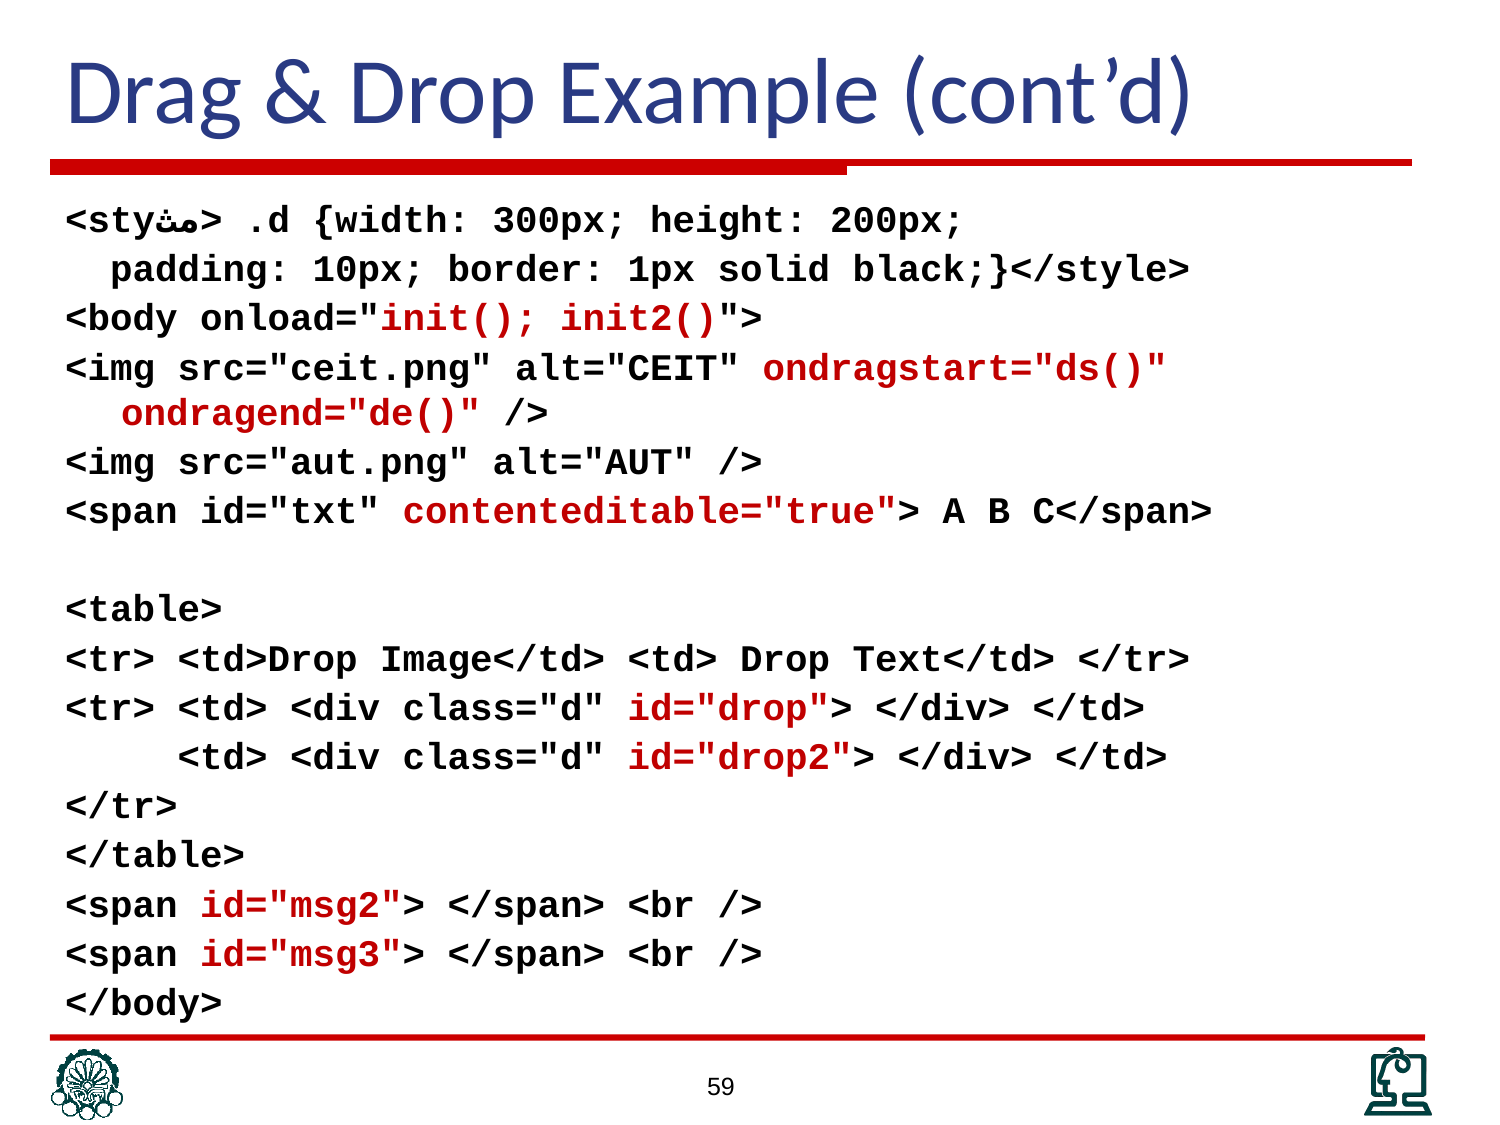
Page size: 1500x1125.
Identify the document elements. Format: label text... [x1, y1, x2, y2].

slide_number 59 [649, 1062, 751, 1103]
title Drag & Drop Example (cont’d) [49, 24, 1438, 151]
list <styمث> .d {width: 300px; height: 200px; padding: 10px; border: 1px solid black;}</style> <body onload="init(); init2()"> <img src="ceit.png" alt="CEIT" ondragstart="ds()" ondragend="de()" /> <img src="aut.png" alt="AUT" /> <span id="txt" contenteditable="true"> A B C</span> <table> <tr> <td>Drop Image</td> <td> Drop Text</td> </tr> <tr> <td> <div class="d" id="drop"> </div> </td> <td> <div class="d" id="drop2"> </div> </td> </tr> </table> <span id="msg2"> </span> <br /> <span id="msg3"> </span> <br /> </body> [49, 187, 1426, 1038]
picture [1362, 1045, 1438, 1119]
picture [50, 1047, 125, 1122]
